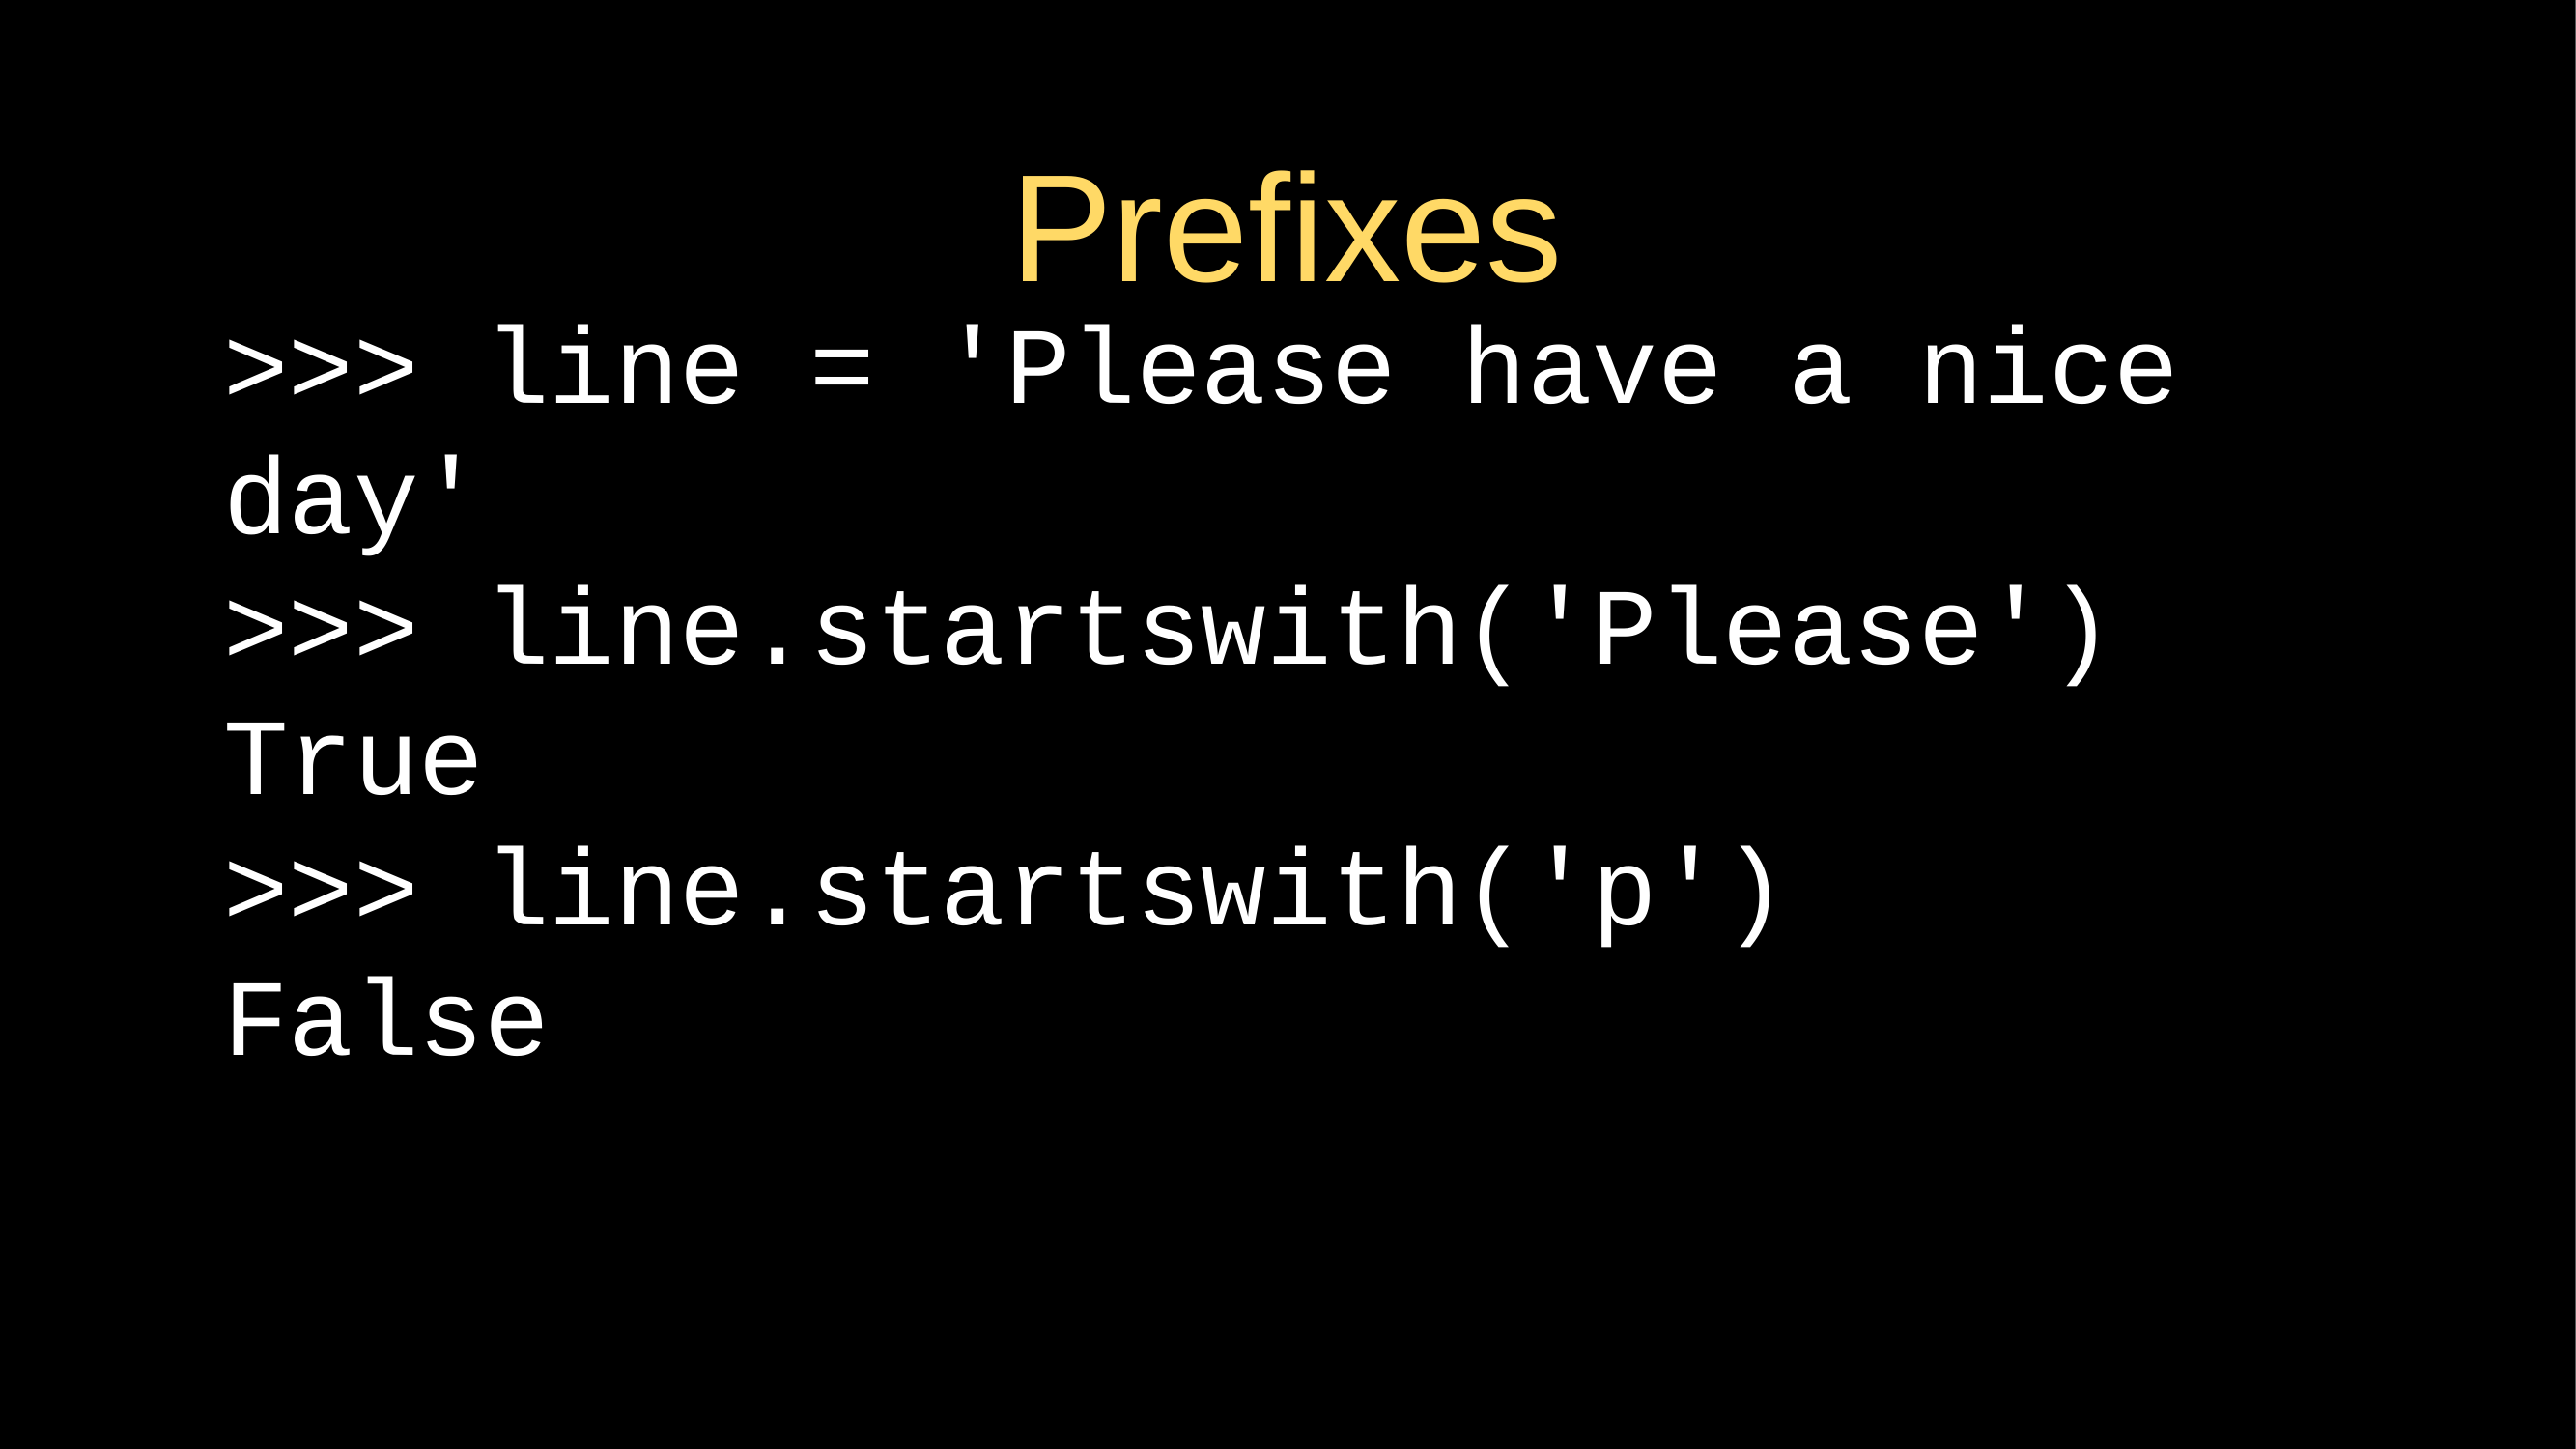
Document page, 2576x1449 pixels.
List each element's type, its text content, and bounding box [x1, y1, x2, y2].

text_box >>> line = 'Please have a nice day' >>> line.startswith('Please') True >>> line.startswith('p') False [223, 467, 2285, 906]
text_box Prefixes [183, 38, 2391, 403]
